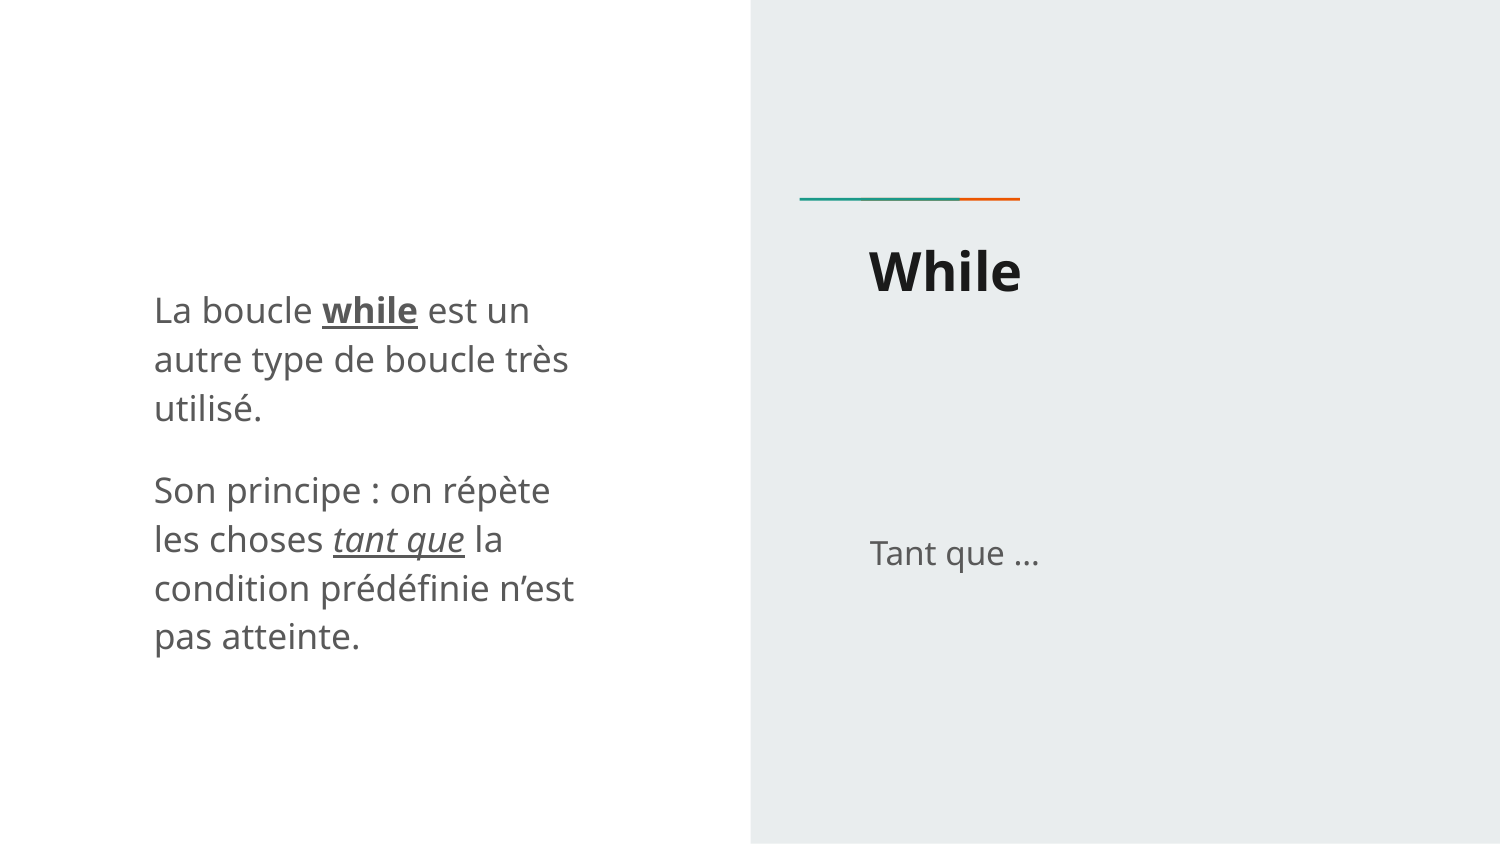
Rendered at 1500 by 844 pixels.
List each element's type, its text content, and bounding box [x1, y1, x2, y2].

title While [854, 221, 1397, 499]
list La boucle while est un autre type de boucle très utilisé. Son principe : on répète les choses tant que la condition prédéfinie n’est pas atteinte. [138, 266, 610, 578]
subtitle Tant que … [854, 517, 1397, 643]
